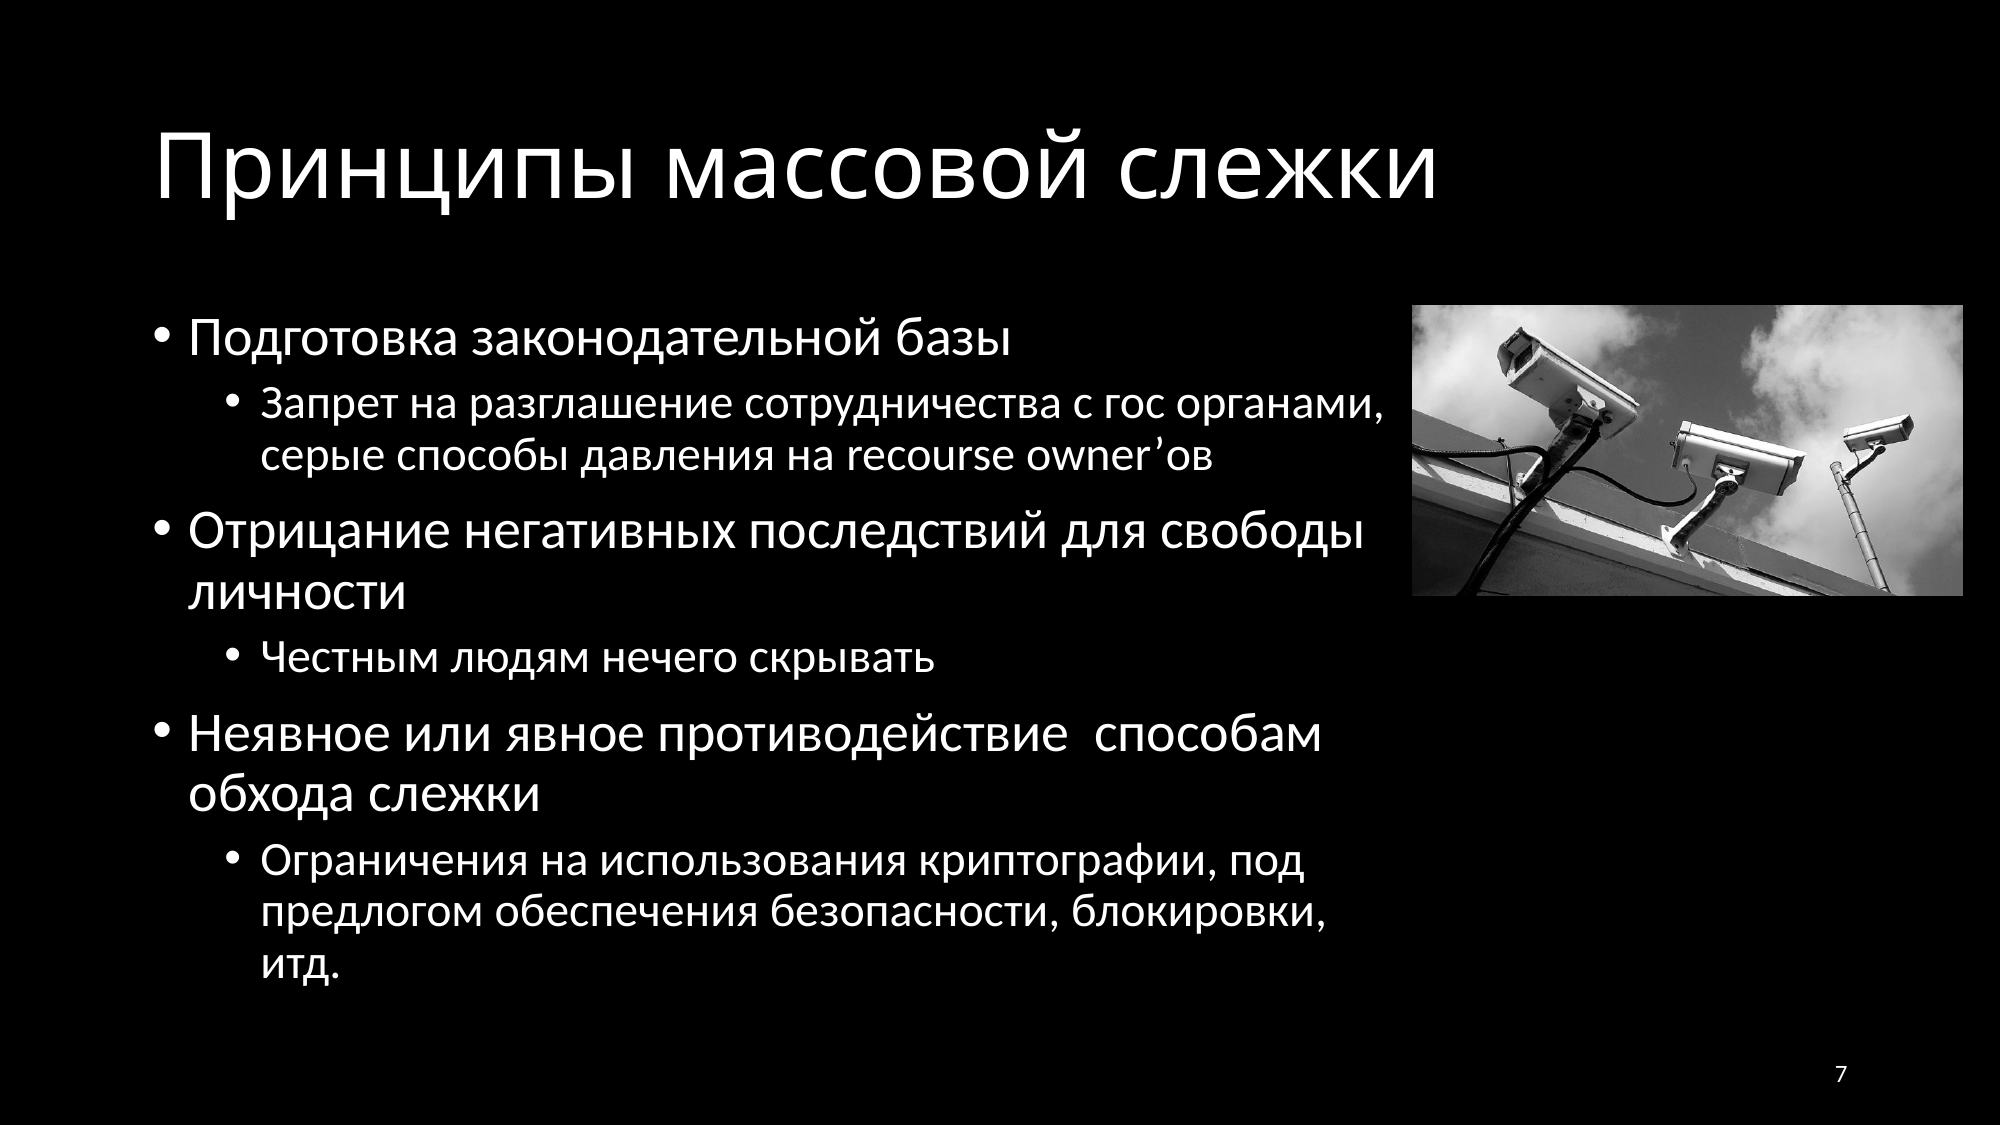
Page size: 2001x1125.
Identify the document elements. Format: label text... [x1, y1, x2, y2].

slide_number 7 [1412, 1042, 1863, 1103]
title Принципы массовой слежки [137, 59, 1863, 278]
list Подготовка законодательной базы Запрет на разглашение сотрудничества с гос органами, серые способы давления на recourse owner’ов Отрицание негативных последствий для свободы личности Честным людям нечего скрывать Неявное или явное противодействие способам обхода слежки Ограничения на использования криптографии, под предлогом обеспечения безопасности, блокировки, итд. [137, 299, 1413, 1014]
picture [1412, 305, 1963, 596]
